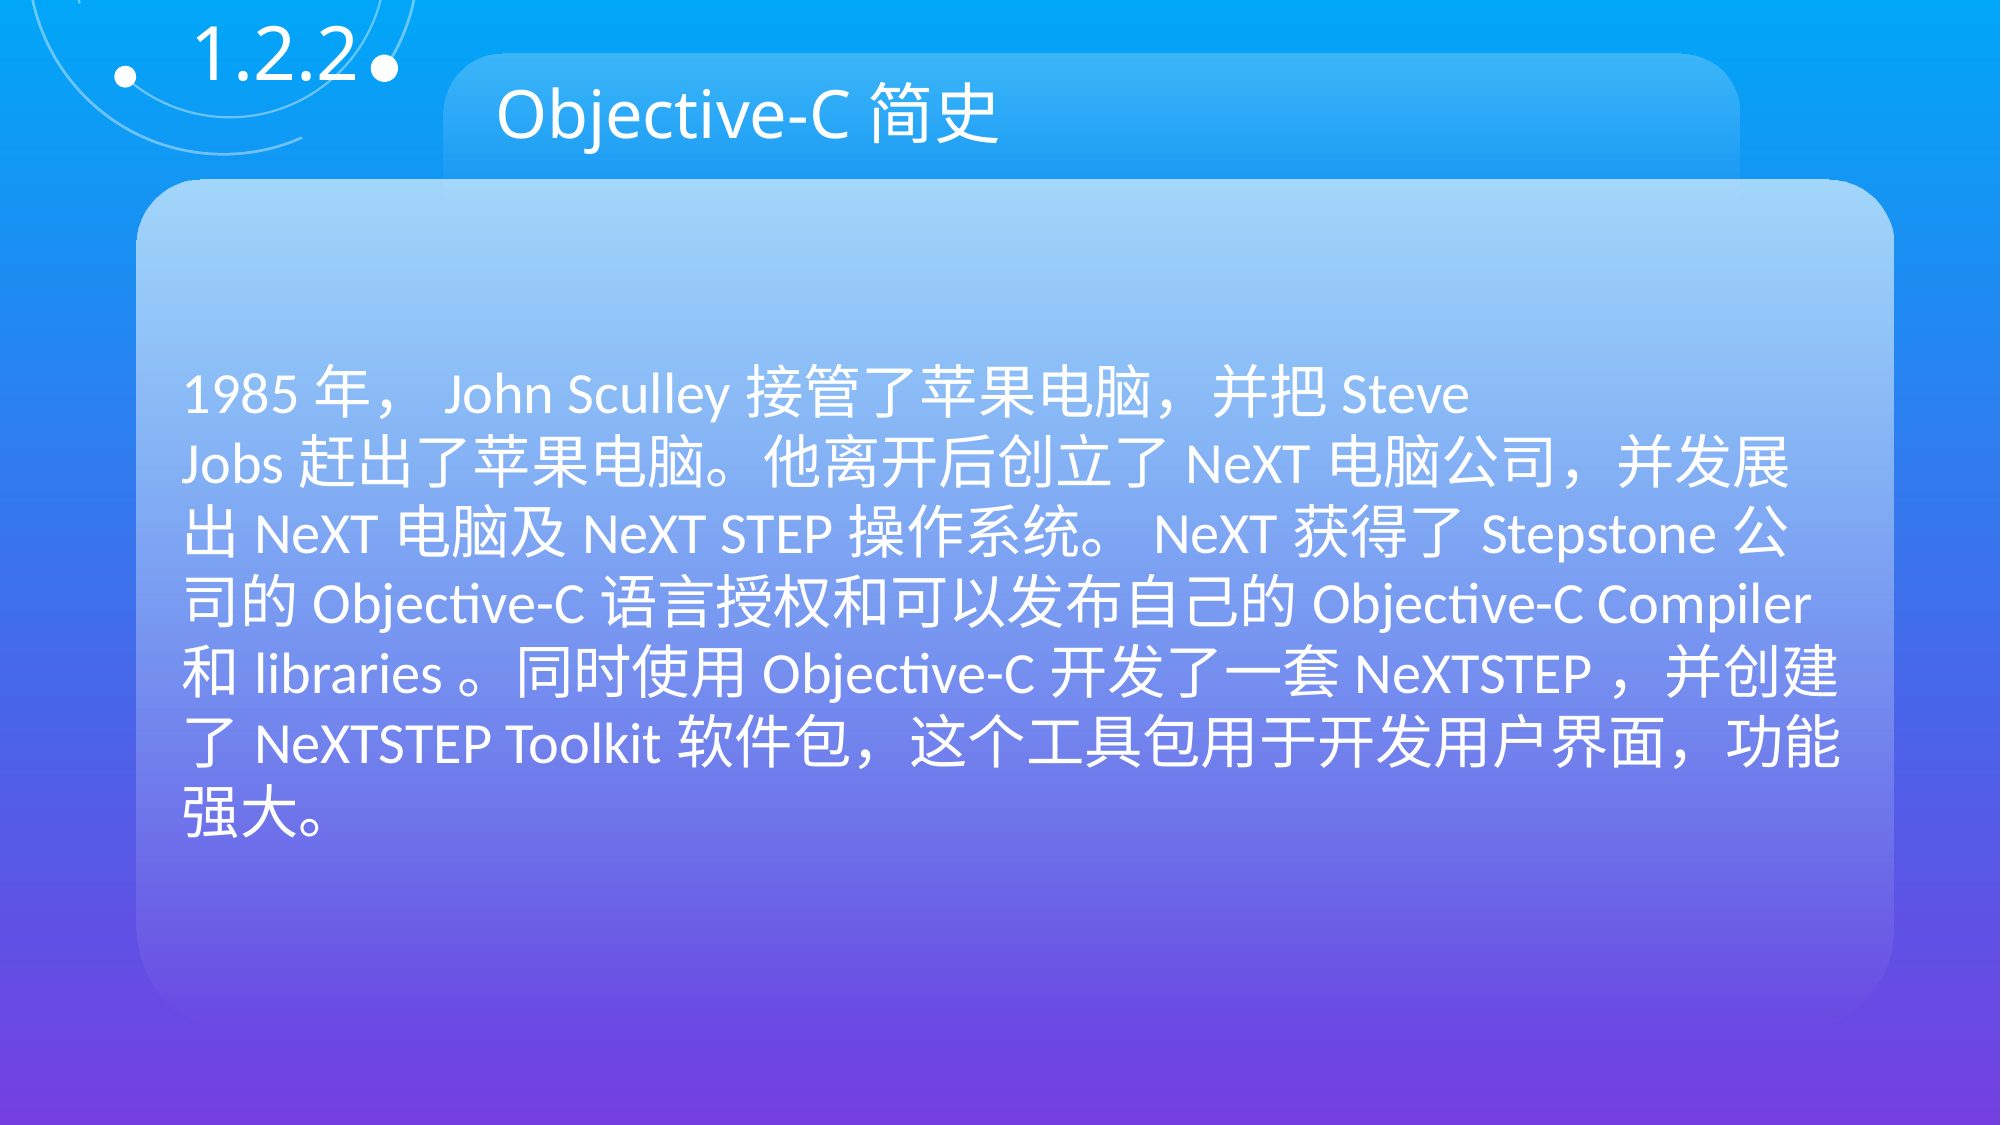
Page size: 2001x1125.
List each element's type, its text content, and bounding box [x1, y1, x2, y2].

text_box [442, 52, 1741, 178]
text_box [25, 0, 418, 151]
text_box 1985年，John Sculley接管了苹果电脑，并把Steve Jobs赶出了苹果电脑。他离开后创立了NeXT电脑公司，并发展出NeXT电脑及NeXT STEP操作系统。NeXT获得了Stepstone公司的Objective-C语言授权和可以发布自己的Objective-C Compiler和libraries。同时使用Objective-C开发了一套NeXTSTEP，并创建了NeXTSTEP Toolkit软件包，这个工具包用于开发用户界面，功能强大。 [134, 178, 1895, 1035]
text_box Objective-C简史 [480, 64, 1017, 160]
